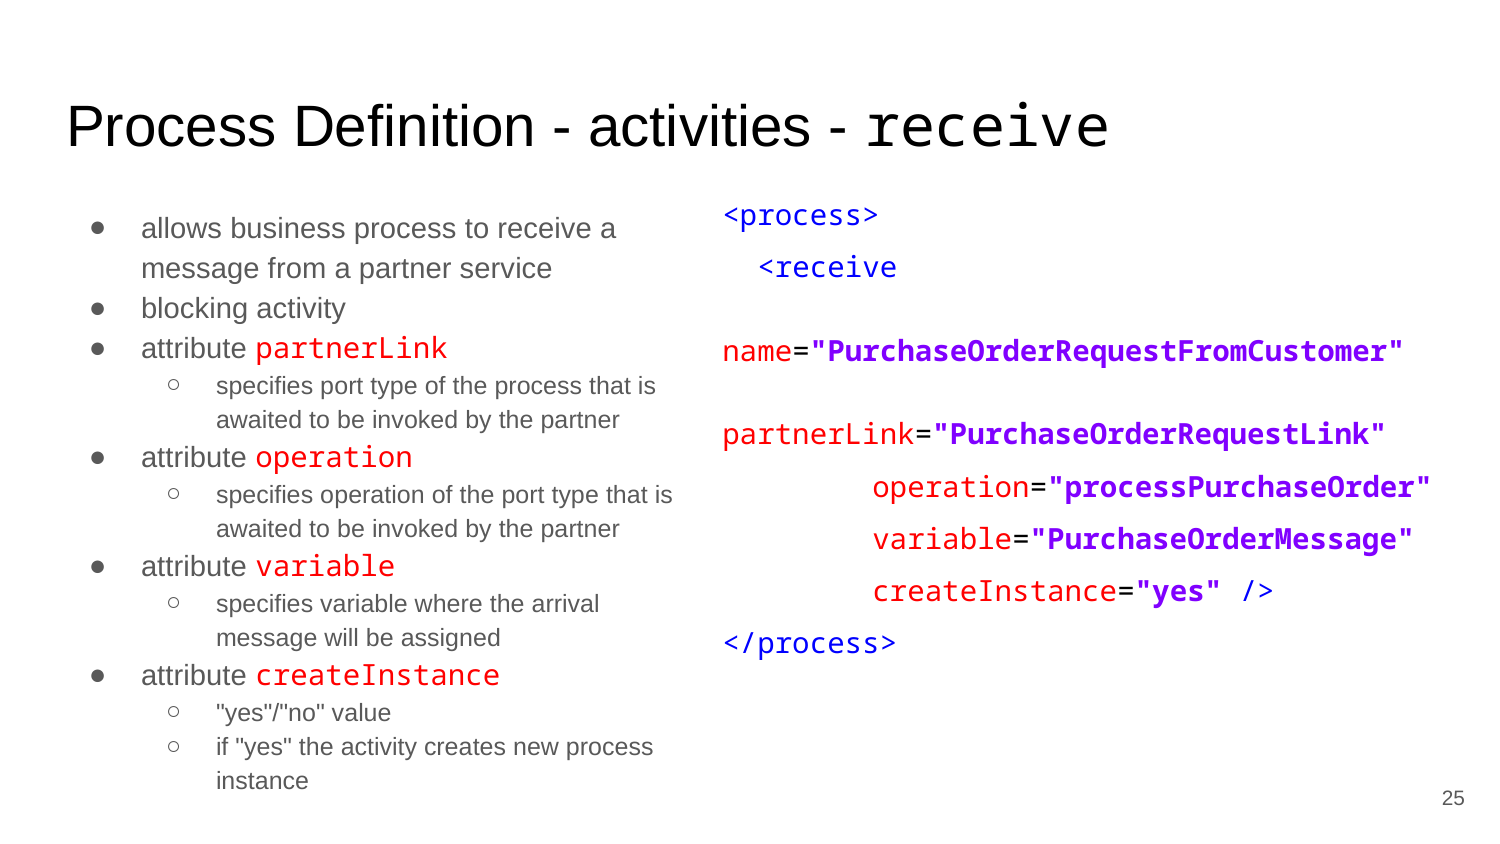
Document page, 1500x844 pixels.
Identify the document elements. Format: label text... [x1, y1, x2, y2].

slide_number ‹#› [1389, 764, 1480, 830]
text_box <process> <receive name="PurchaseOrderRequestFromCustomer" partnerLink="PurchaseOrderRequestLink" operation="processPurchaseOrder" variable="PurchaseOrderMessage" createInstance="yes" /> </process> [707, 192, 1463, 652]
list allows business process to receive a message from a partner service blocking activity attribute partnerLink specifies port type of the process that is awaited to be invoked by the partner attribute operation specifies operation of the port type that is awaited to be invoked by the partner attribute variable specifies variable where the arrival message will be assigned attribute createInstance "yes"/"no" value if "yes" the activity creates new process instance [51, 189, 708, 750]
title Process Definition - activities - receive [51, 72, 1449, 167]
